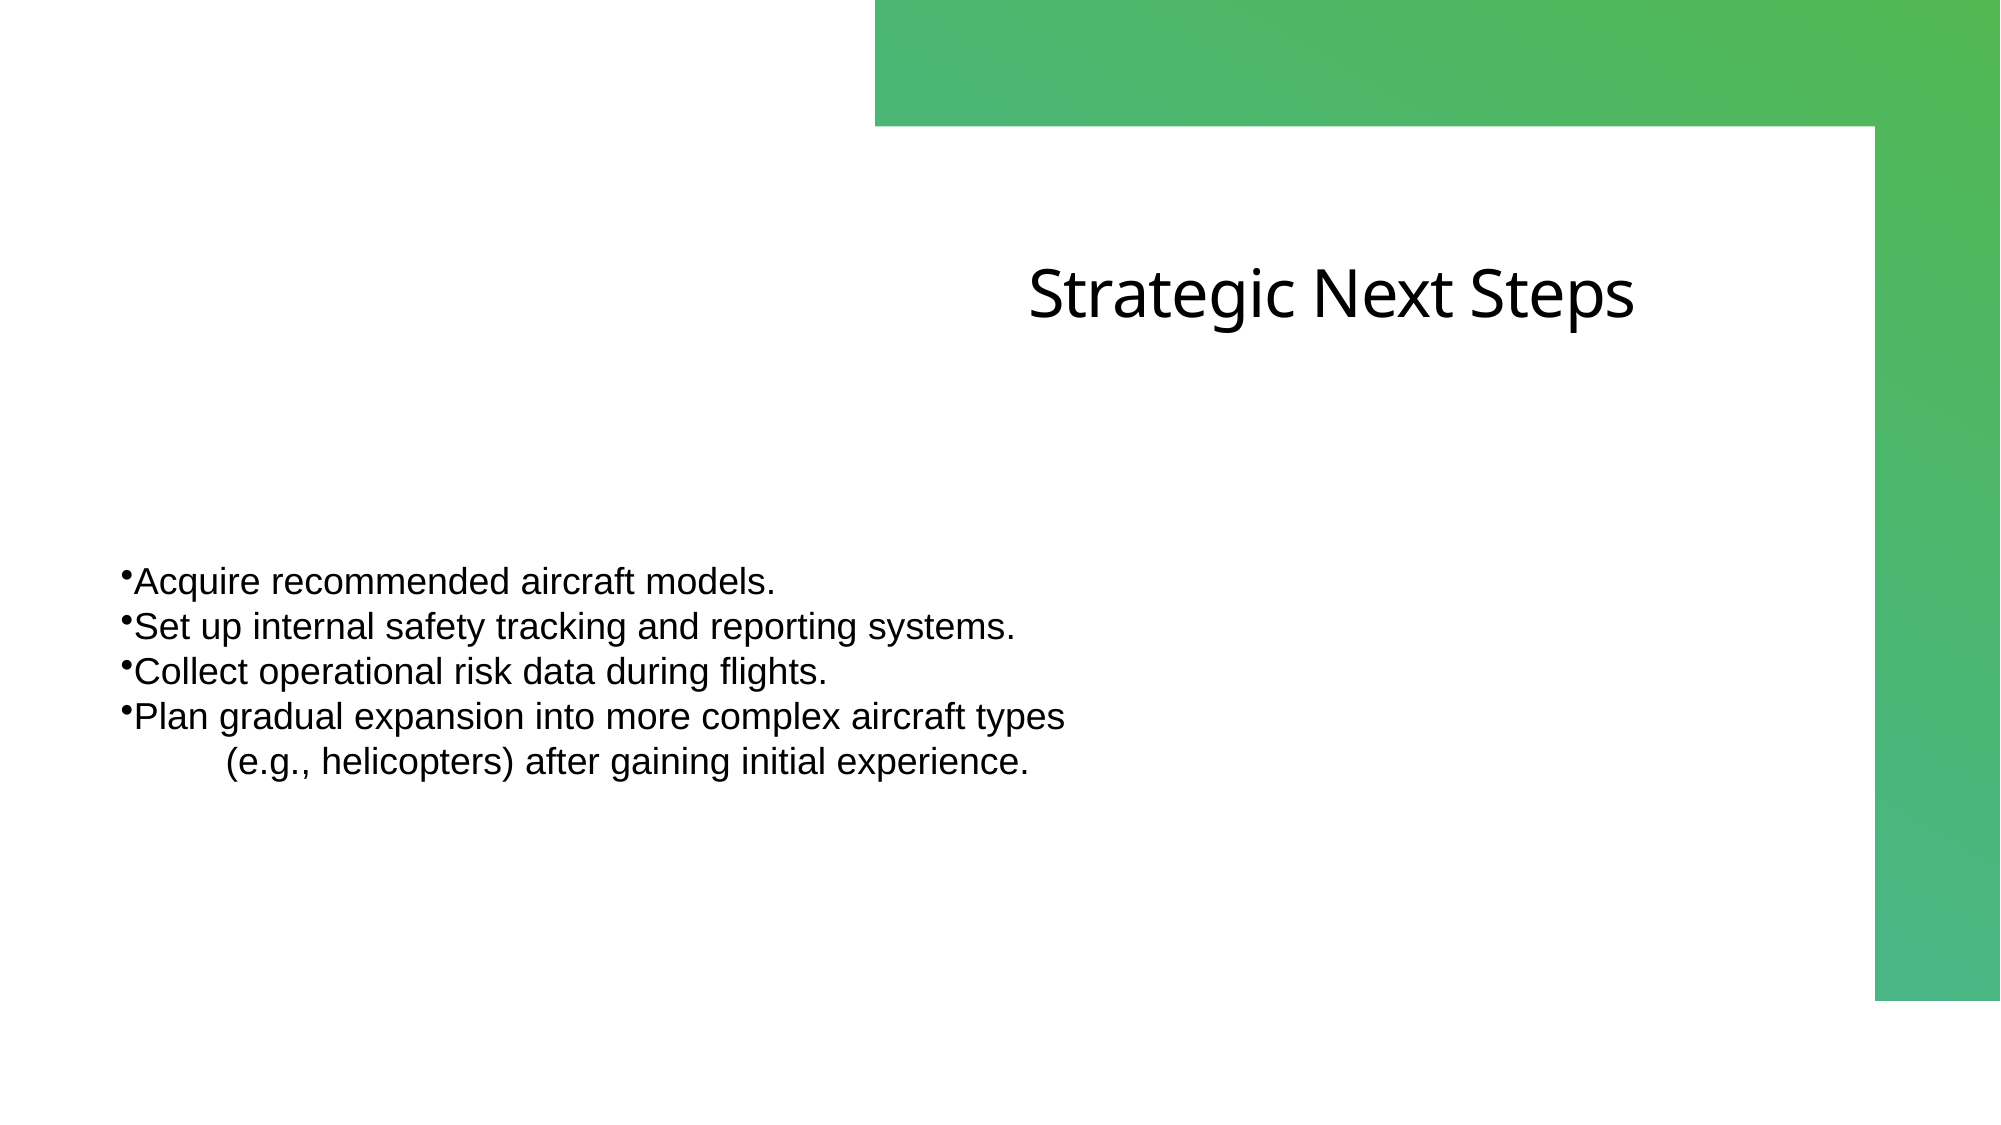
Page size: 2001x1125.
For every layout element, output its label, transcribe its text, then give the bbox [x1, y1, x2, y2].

title Strategic Next Steps [996, 248, 1761, 504]
list Acquire recommended aircraft models. Set up internal safety tracking and reporting systems. Collect operational risk data during flights. Plan gradual expansion into more complex aircraft types (e.g., helicopters) after gaining initial experience. [105, 343, 1092, 996]
